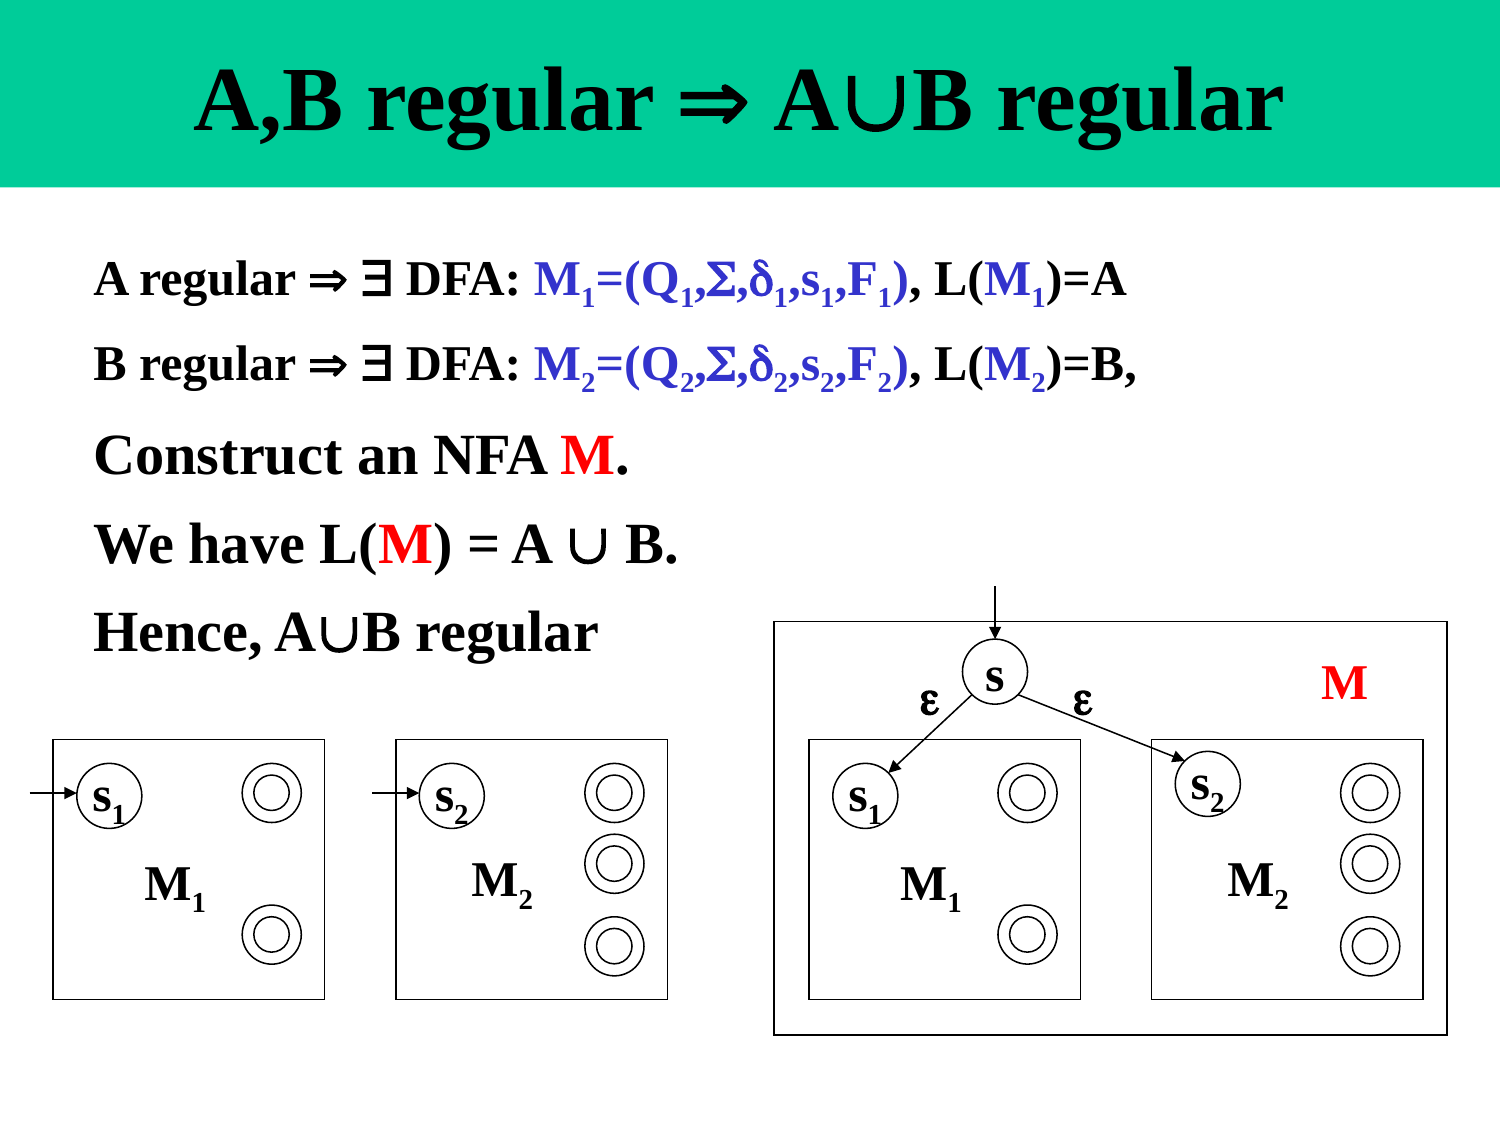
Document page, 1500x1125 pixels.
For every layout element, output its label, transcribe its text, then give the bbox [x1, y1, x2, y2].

text_box A regular   DFA: M1=(Q1,,1,s1,F1), L(M1)=A B regular   DFA: M2=(Q2,,2,s2,F2), L(M2)=B, Construct an NFA M. We have L(M) = A  B. Hence, AB regular [78, 230, 1165, 671]
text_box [29, 739, 325, 1000]
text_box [773, 585, 1448, 1036]
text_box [371, 739, 668, 1000]
title A,B regular  AB regular [0, 0, 1500, 188]
